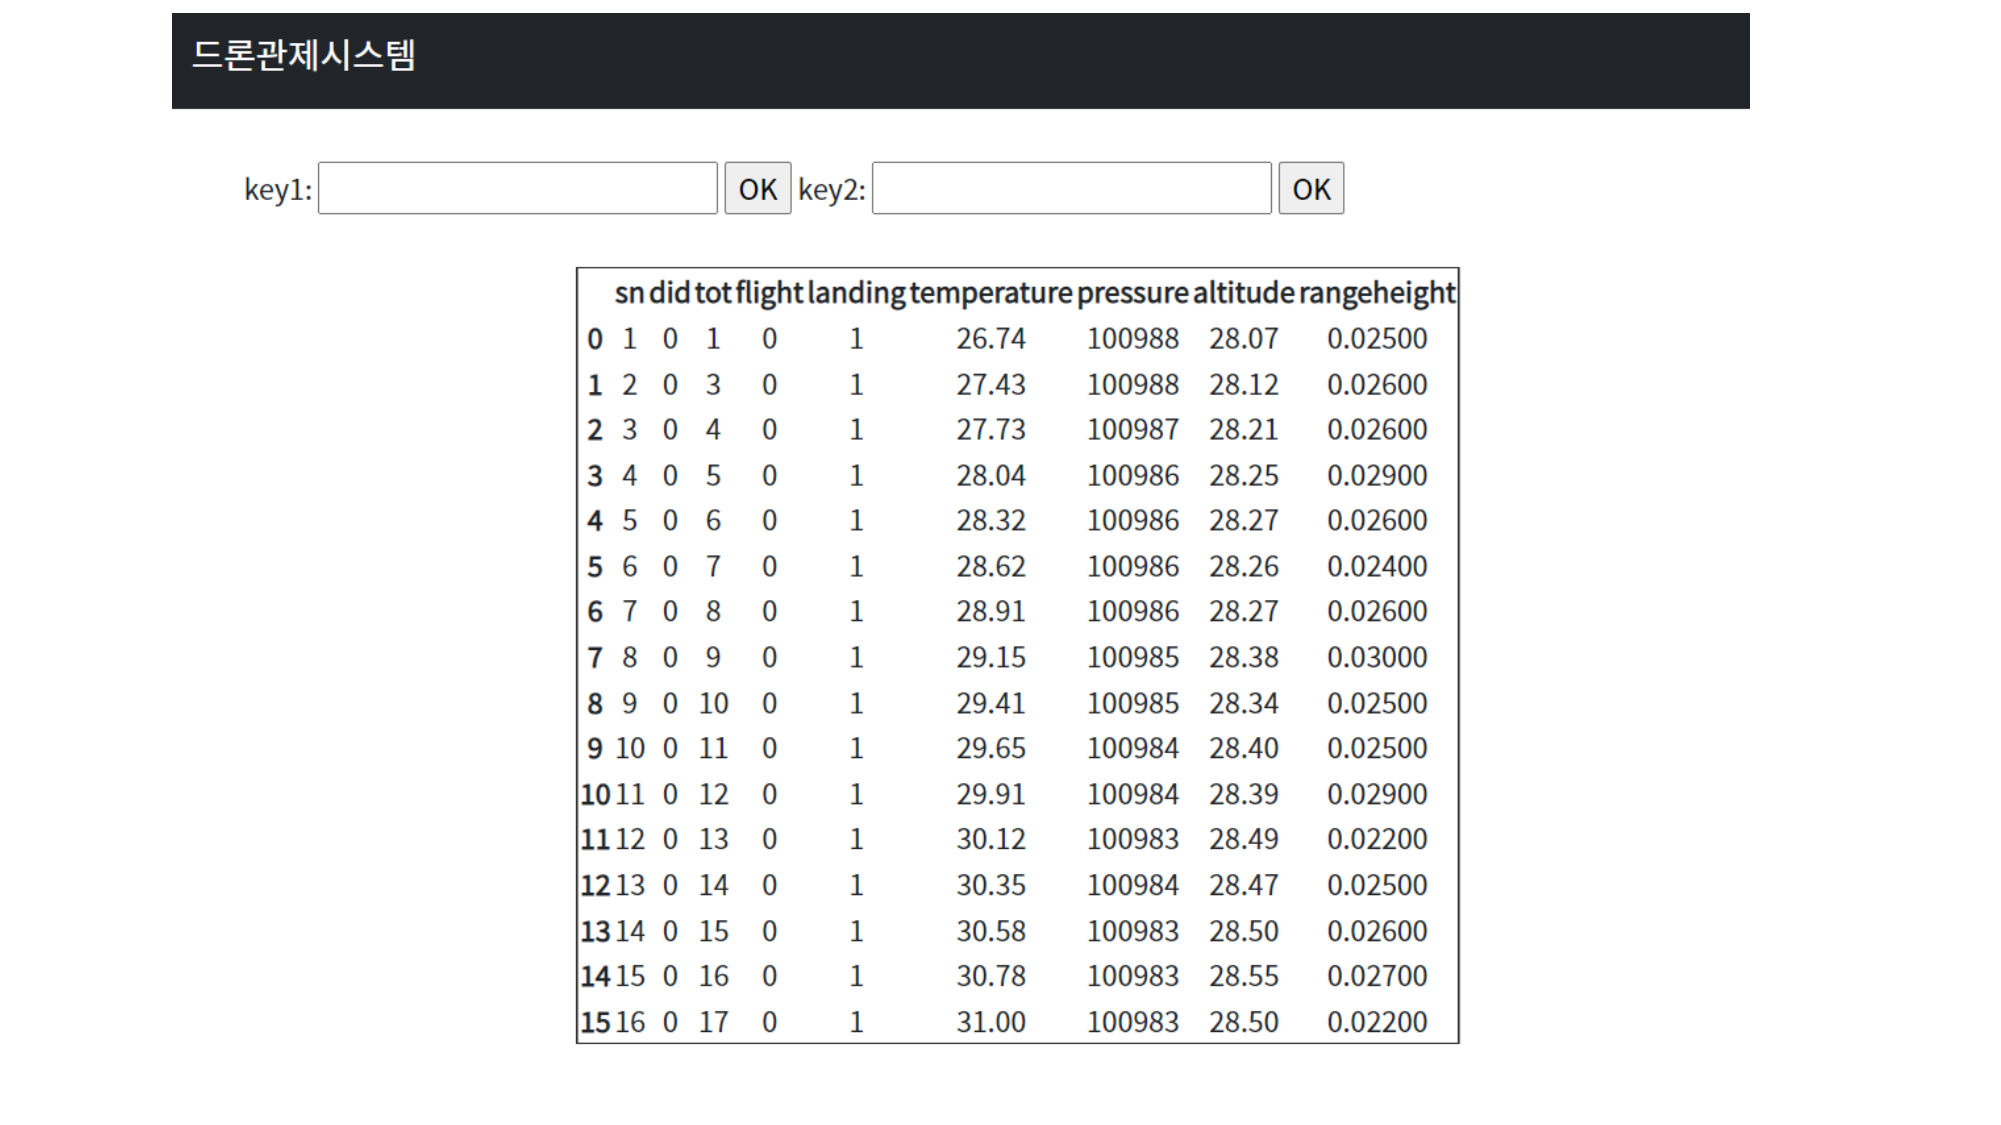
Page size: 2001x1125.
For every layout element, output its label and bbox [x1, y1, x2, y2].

picture [172, 13, 1751, 1125]
